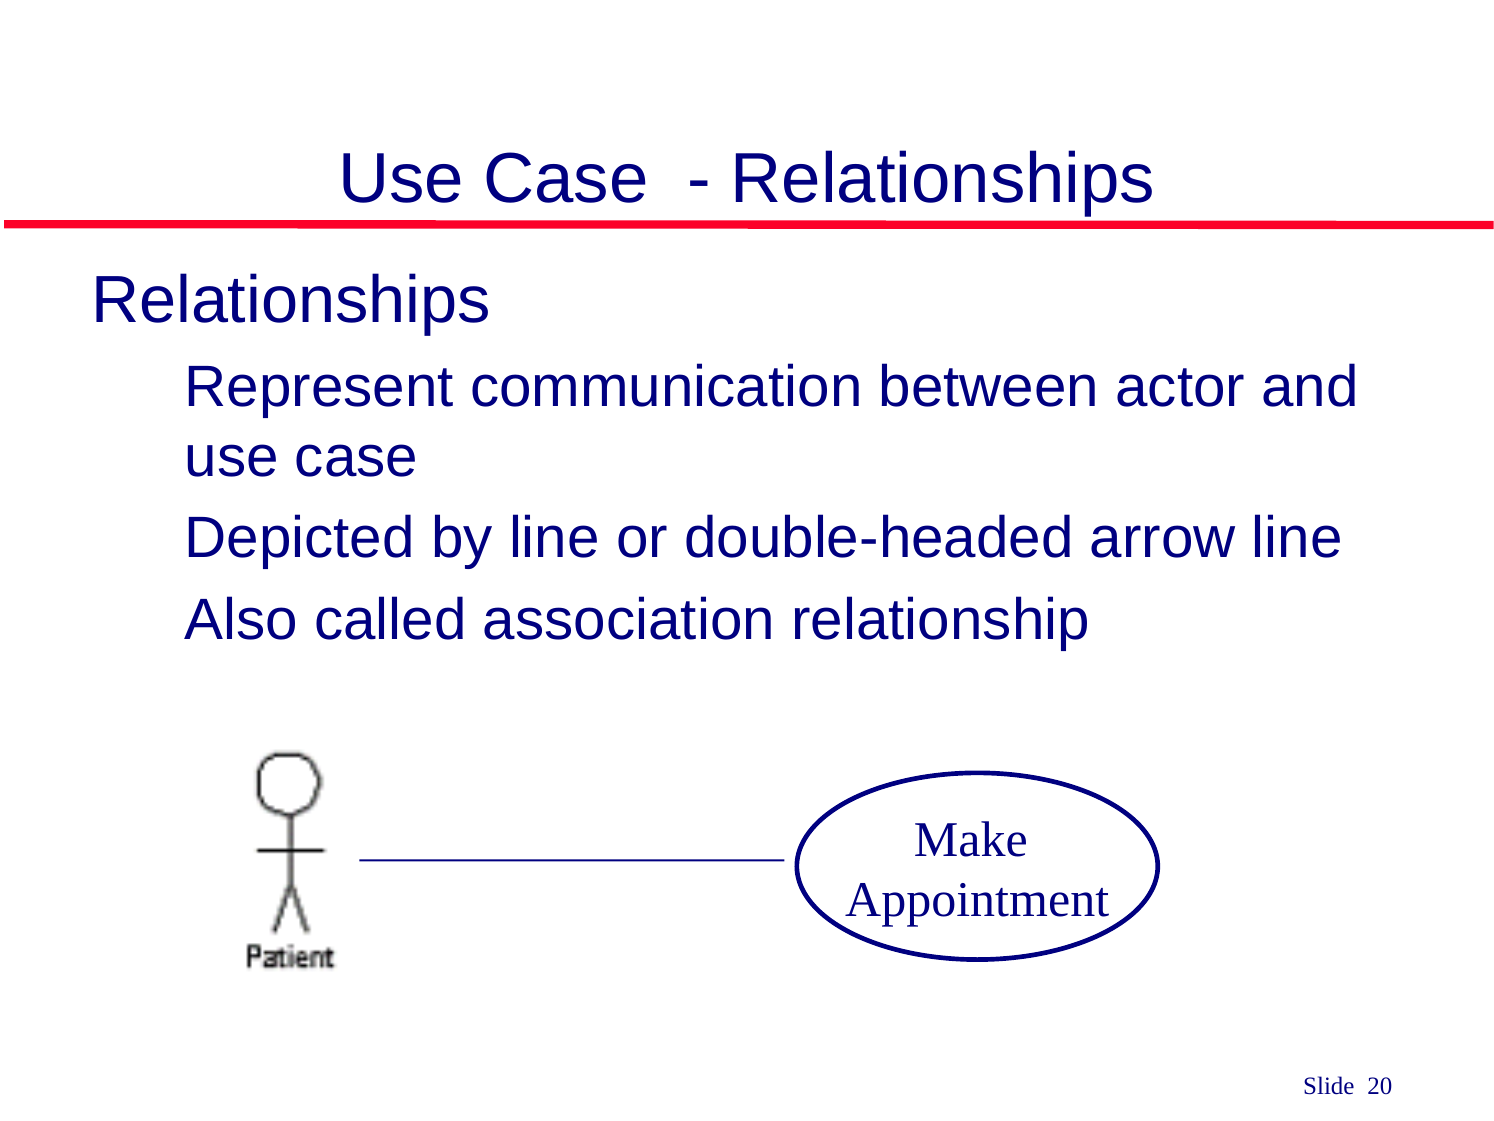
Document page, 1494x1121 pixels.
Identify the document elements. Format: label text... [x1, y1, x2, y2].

picture [209, 735, 374, 998]
list Relationships Represent communication between actor and use case Depicted by line or double-headed arrow line Also called association relationship [0, 248, 1432, 1009]
text_box Make Appointment [796, 772, 1158, 960]
title Use Case - Relationships [74, 37, 1419, 225]
